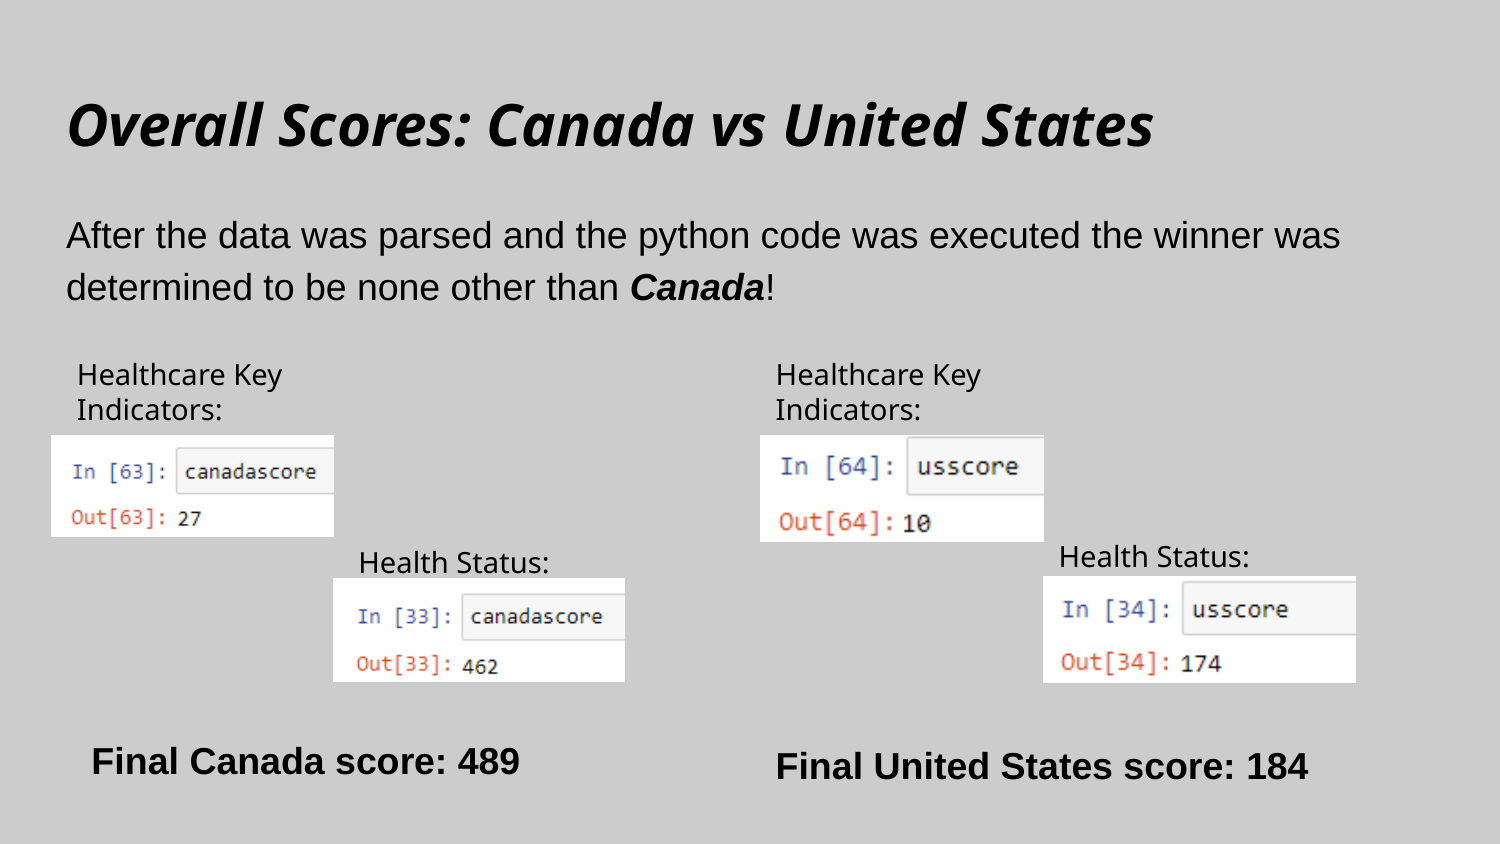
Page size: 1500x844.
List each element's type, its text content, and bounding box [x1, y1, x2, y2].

text_box Final Canada score: 489 [76, 722, 544, 817]
picture [50, 435, 335, 538]
text_box Healthcare Key Indicators: [760, 341, 1022, 434]
text_box Healthcare Key Indicators: [61, 341, 323, 433]
picture [333, 577, 625, 682]
picture [1043, 576, 1356, 684]
text_box Health Status: [343, 529, 616, 576]
text_box Final United States score: 184 [760, 727, 1372, 812]
text_box Health Status: [1043, 523, 1316, 575]
list After the data was parsed and the python code was executed the winner was determined to be none other than Canada! [51, 189, 1449, 750]
picture [760, 435, 1044, 542]
title Overall Scores: Canada vs United States [51, 72, 1449, 167]
